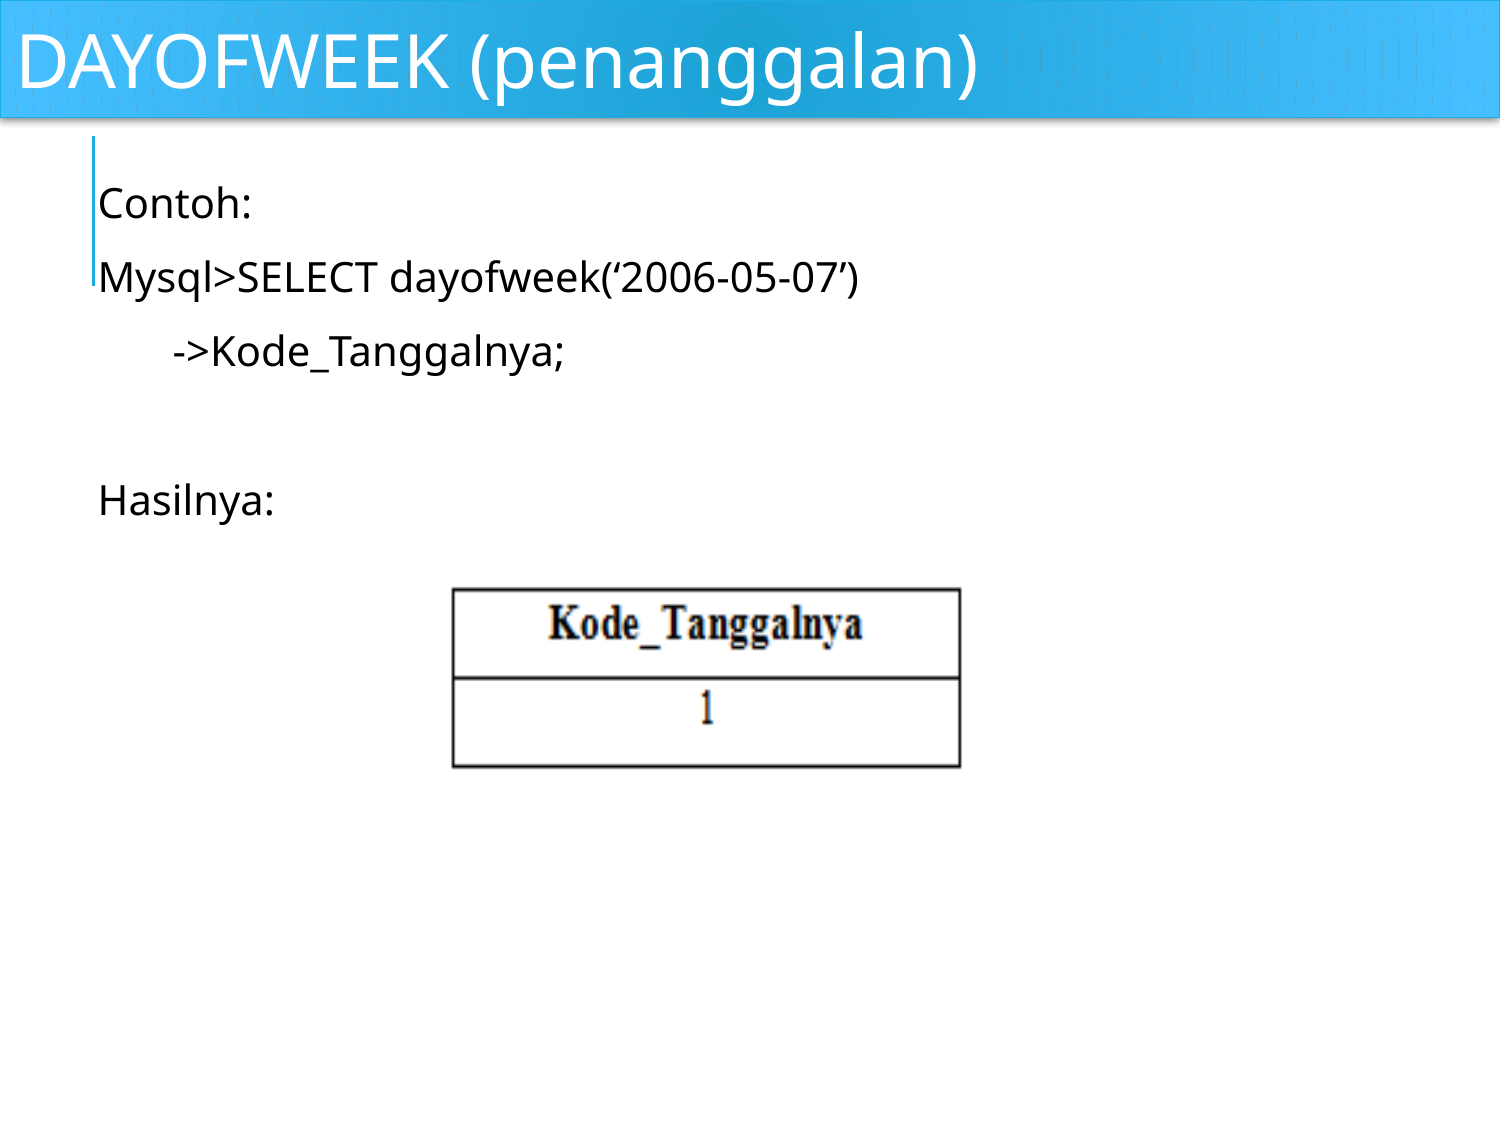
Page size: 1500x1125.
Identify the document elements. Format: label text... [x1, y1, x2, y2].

title DAYOFWEEK (penanggalan) [0, 0, 1500, 118]
list Contoh: Mysql>SELECT dayofweek(‘2006-05-07’) ->Kode_Tanggalnya; Hasilnya: [75, 174, 1425, 980]
picture [437, 562, 976, 801]
